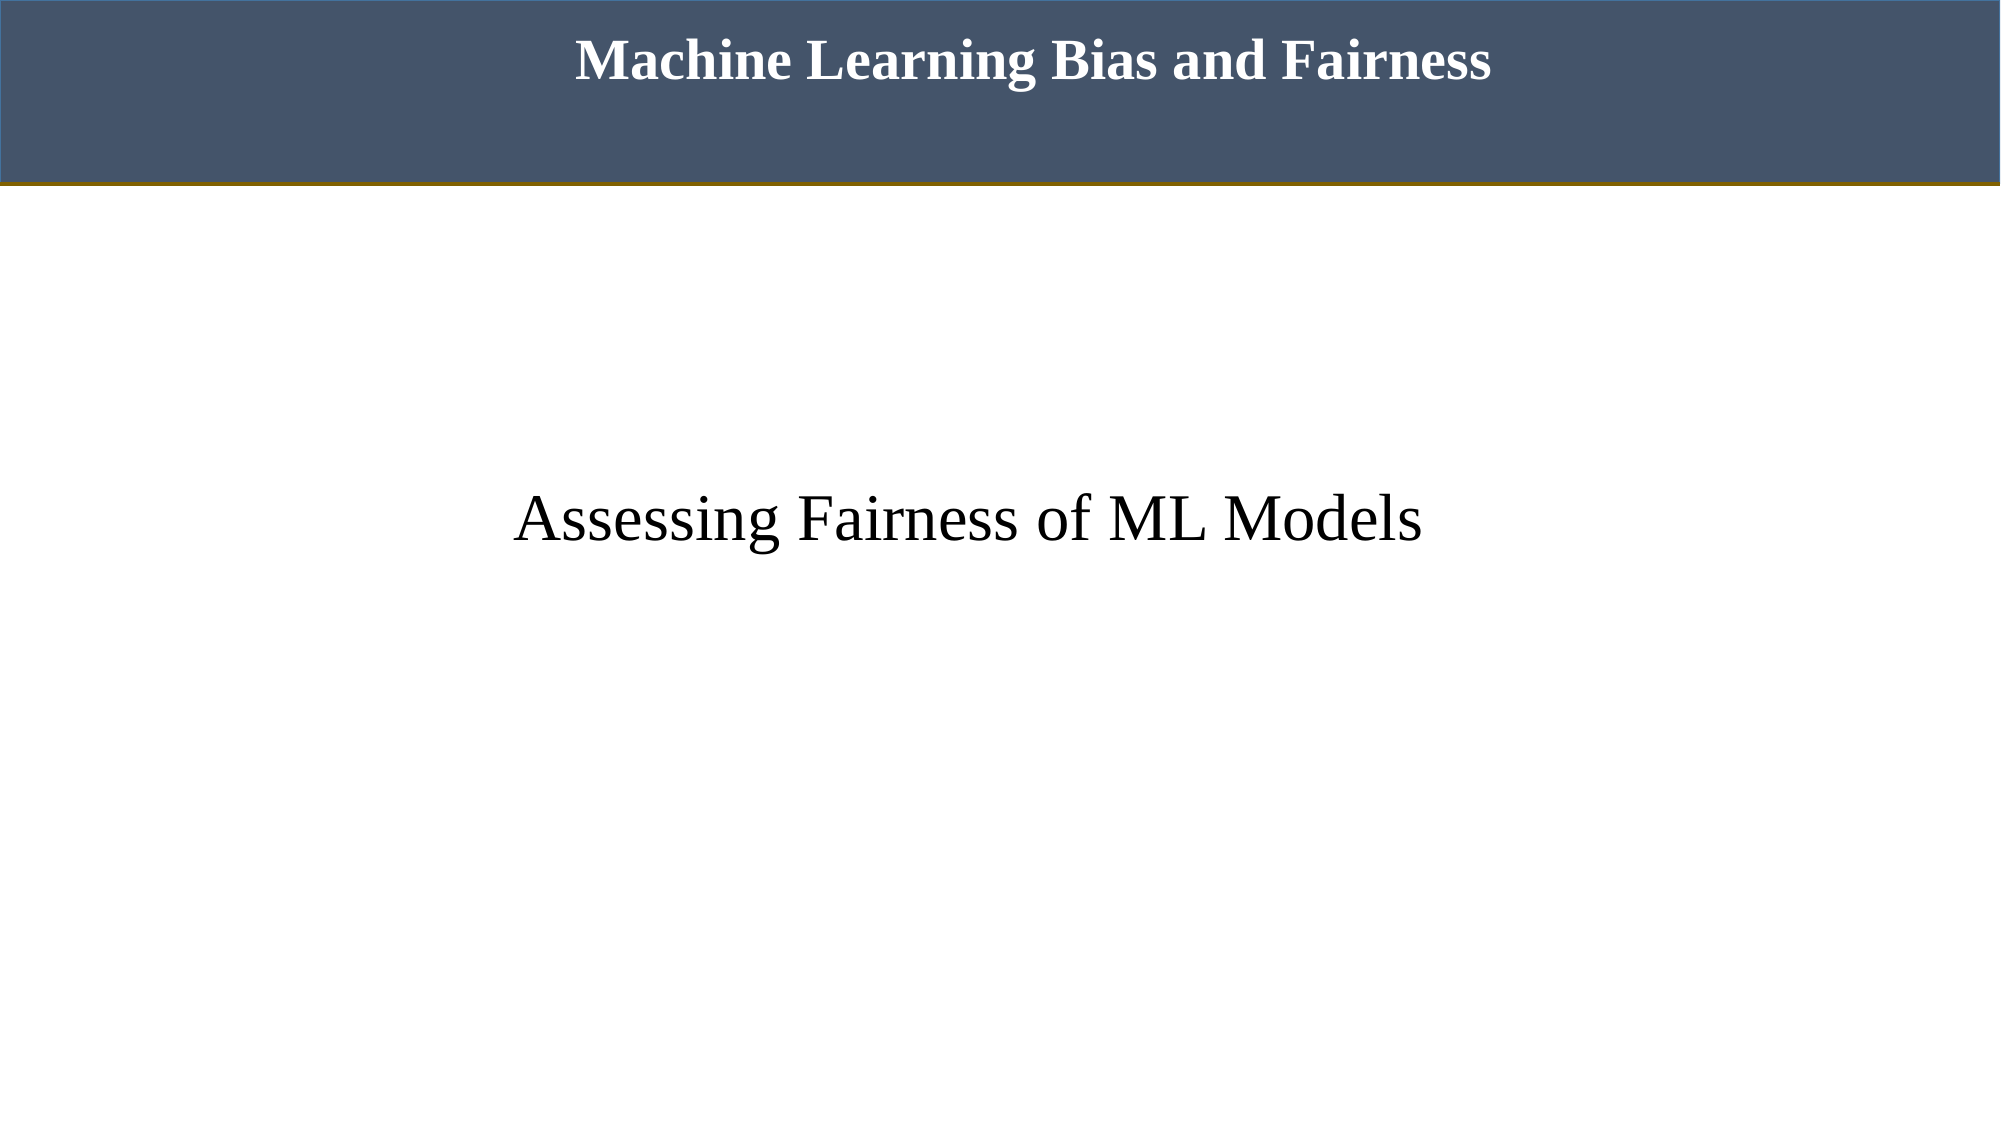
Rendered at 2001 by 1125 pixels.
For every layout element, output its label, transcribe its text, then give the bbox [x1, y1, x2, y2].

text_box Assessing Fairness of ML Models [47, 466, 1891, 562]
text_box Machine Learning Bias and Fairness [479, 13, 1589, 99]
